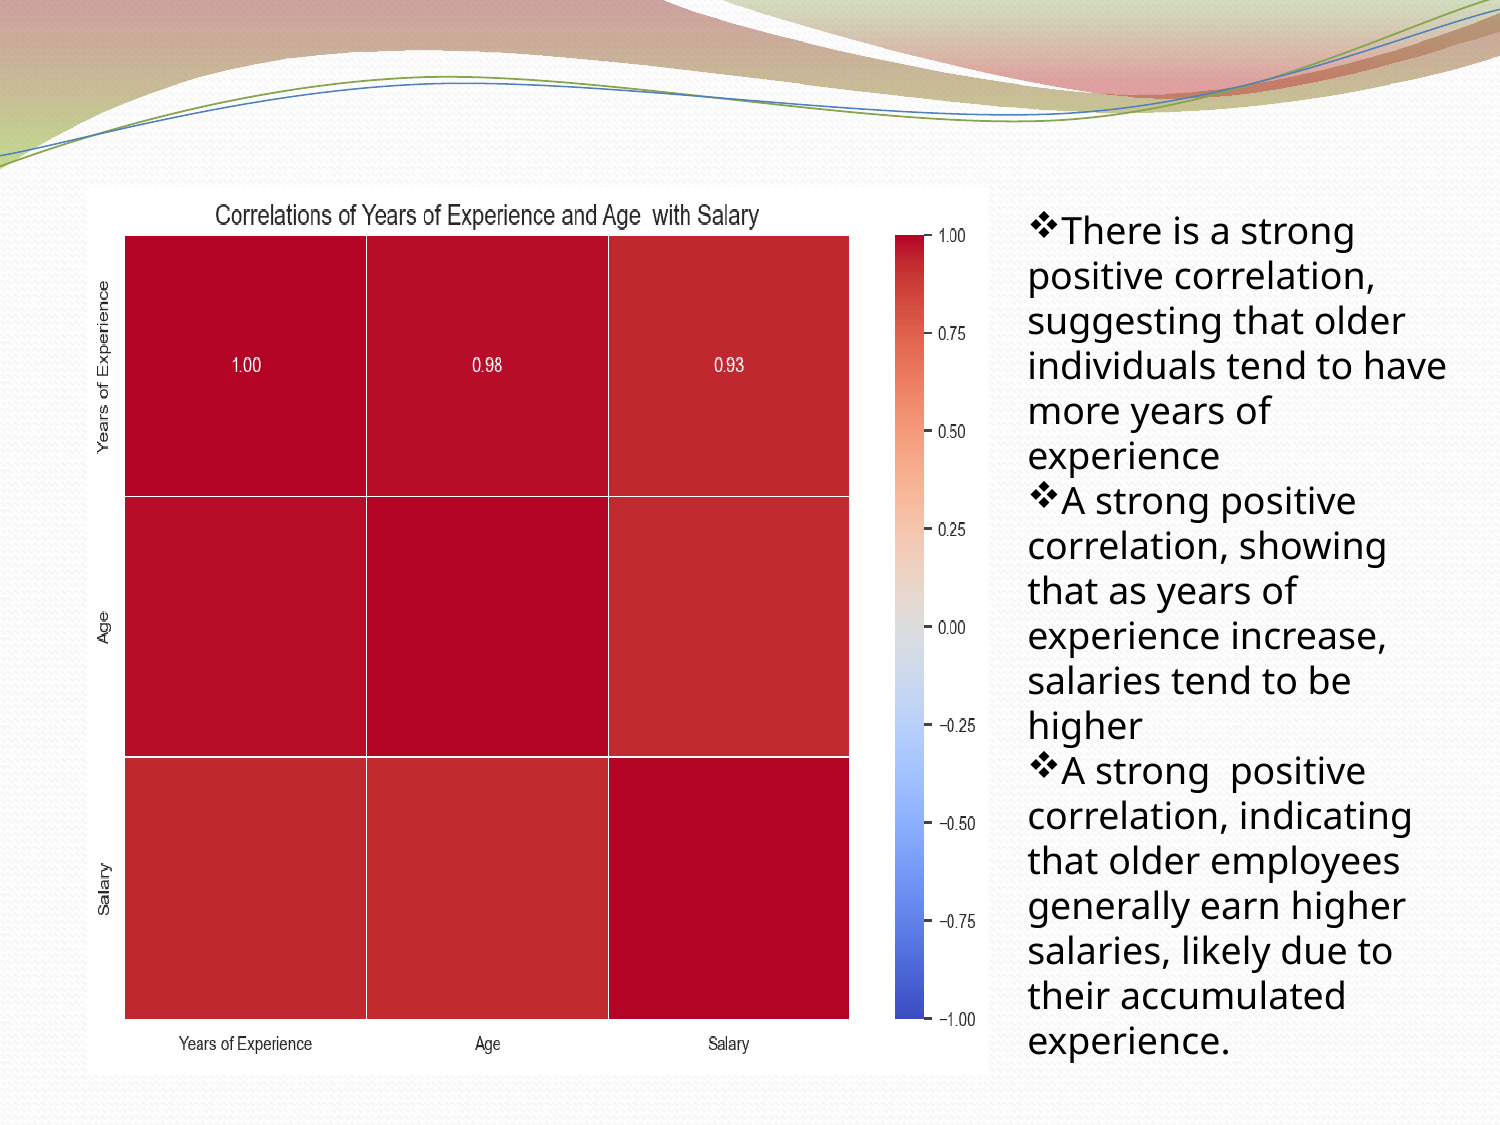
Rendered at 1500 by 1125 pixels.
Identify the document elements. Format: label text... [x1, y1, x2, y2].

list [87, 187, 988, 1076]
text_box There is a strong positive correlation, suggesting that older individuals tend to have more years of experience A strong positive correlation, showing that as years of experience increase, salaries tend to be higher A strong positive correlation, indicating that older employees generally earn higher salaries, likely due to their accumulated experience. [1012, 199, 1475, 1070]
